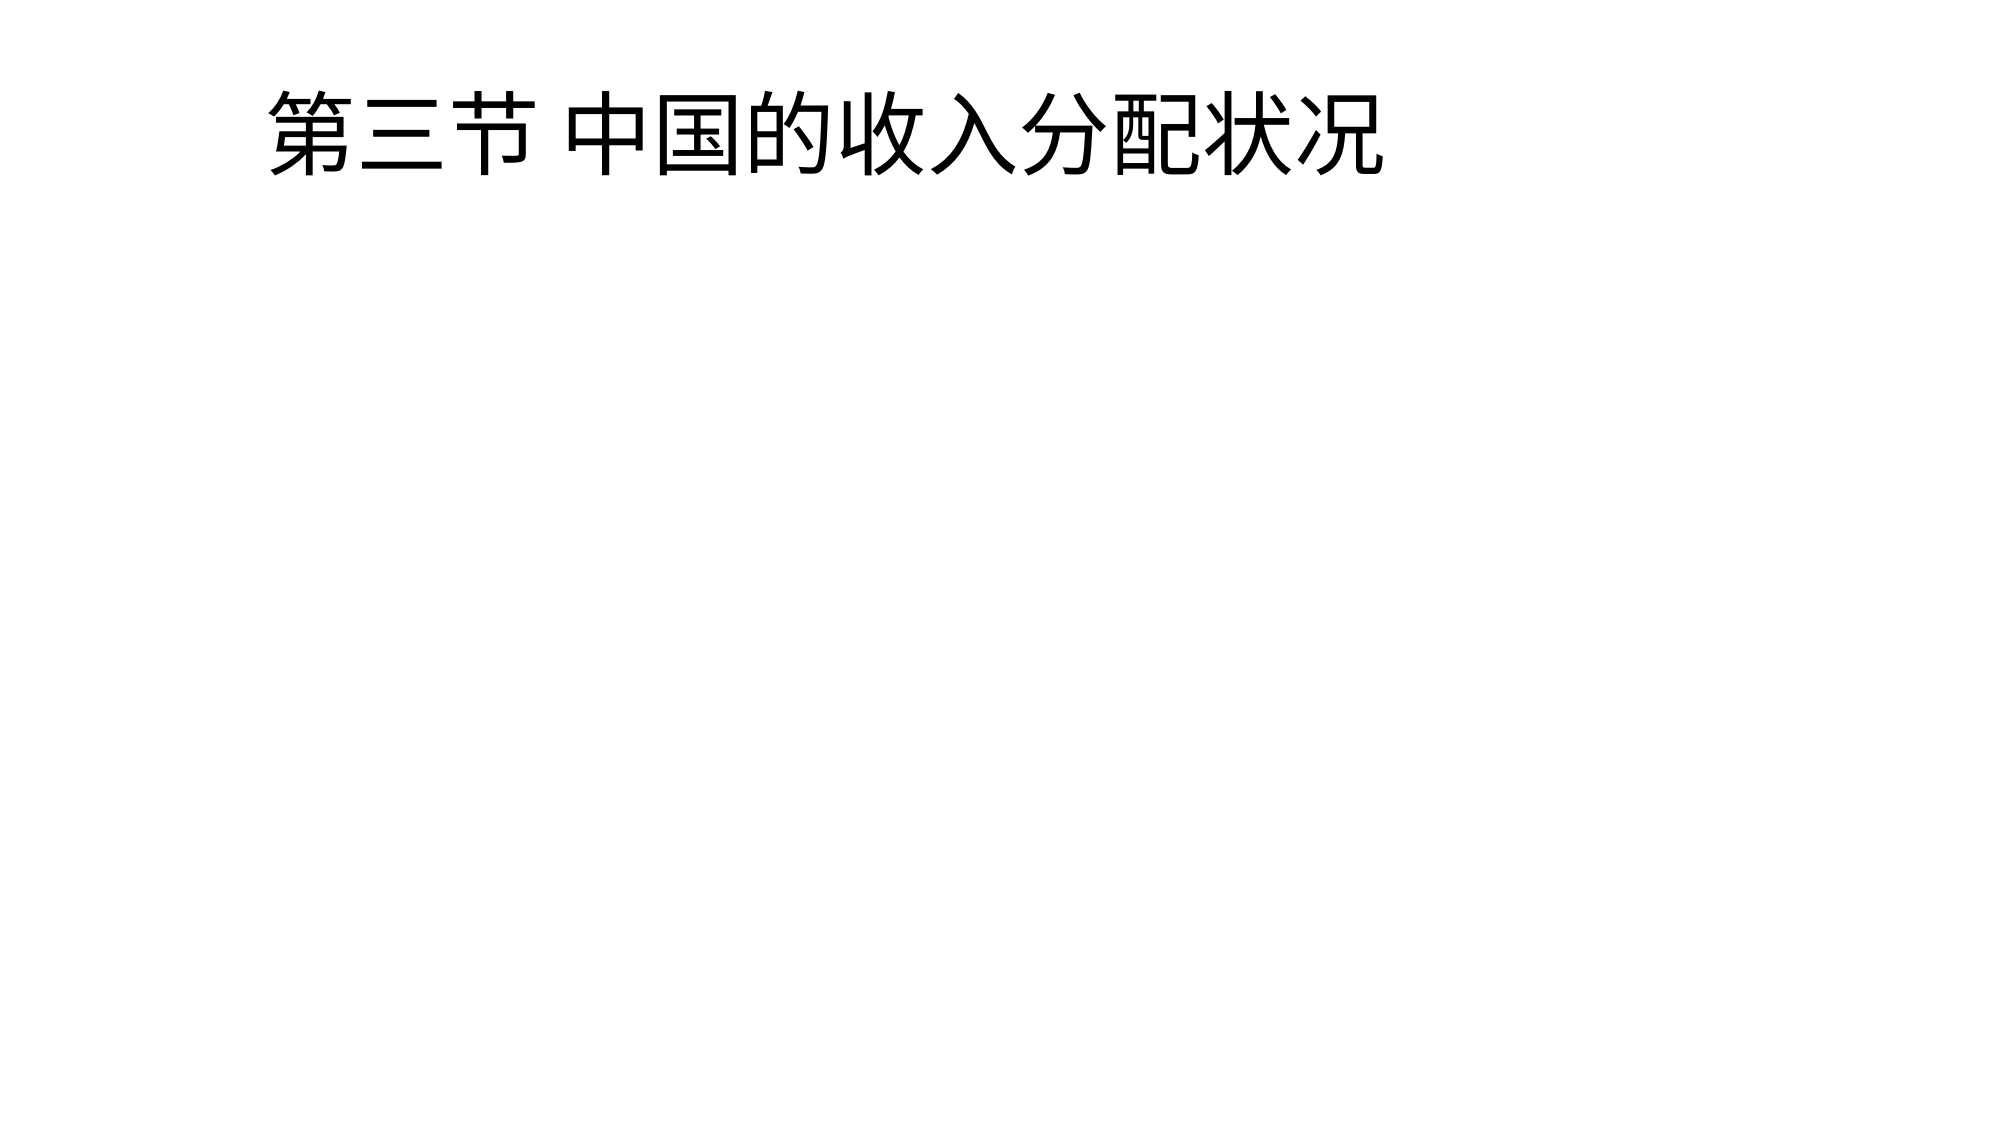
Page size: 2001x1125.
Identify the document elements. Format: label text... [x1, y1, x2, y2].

title 第三节 中国的收入分配状况 [249, 45, 1750, 233]
